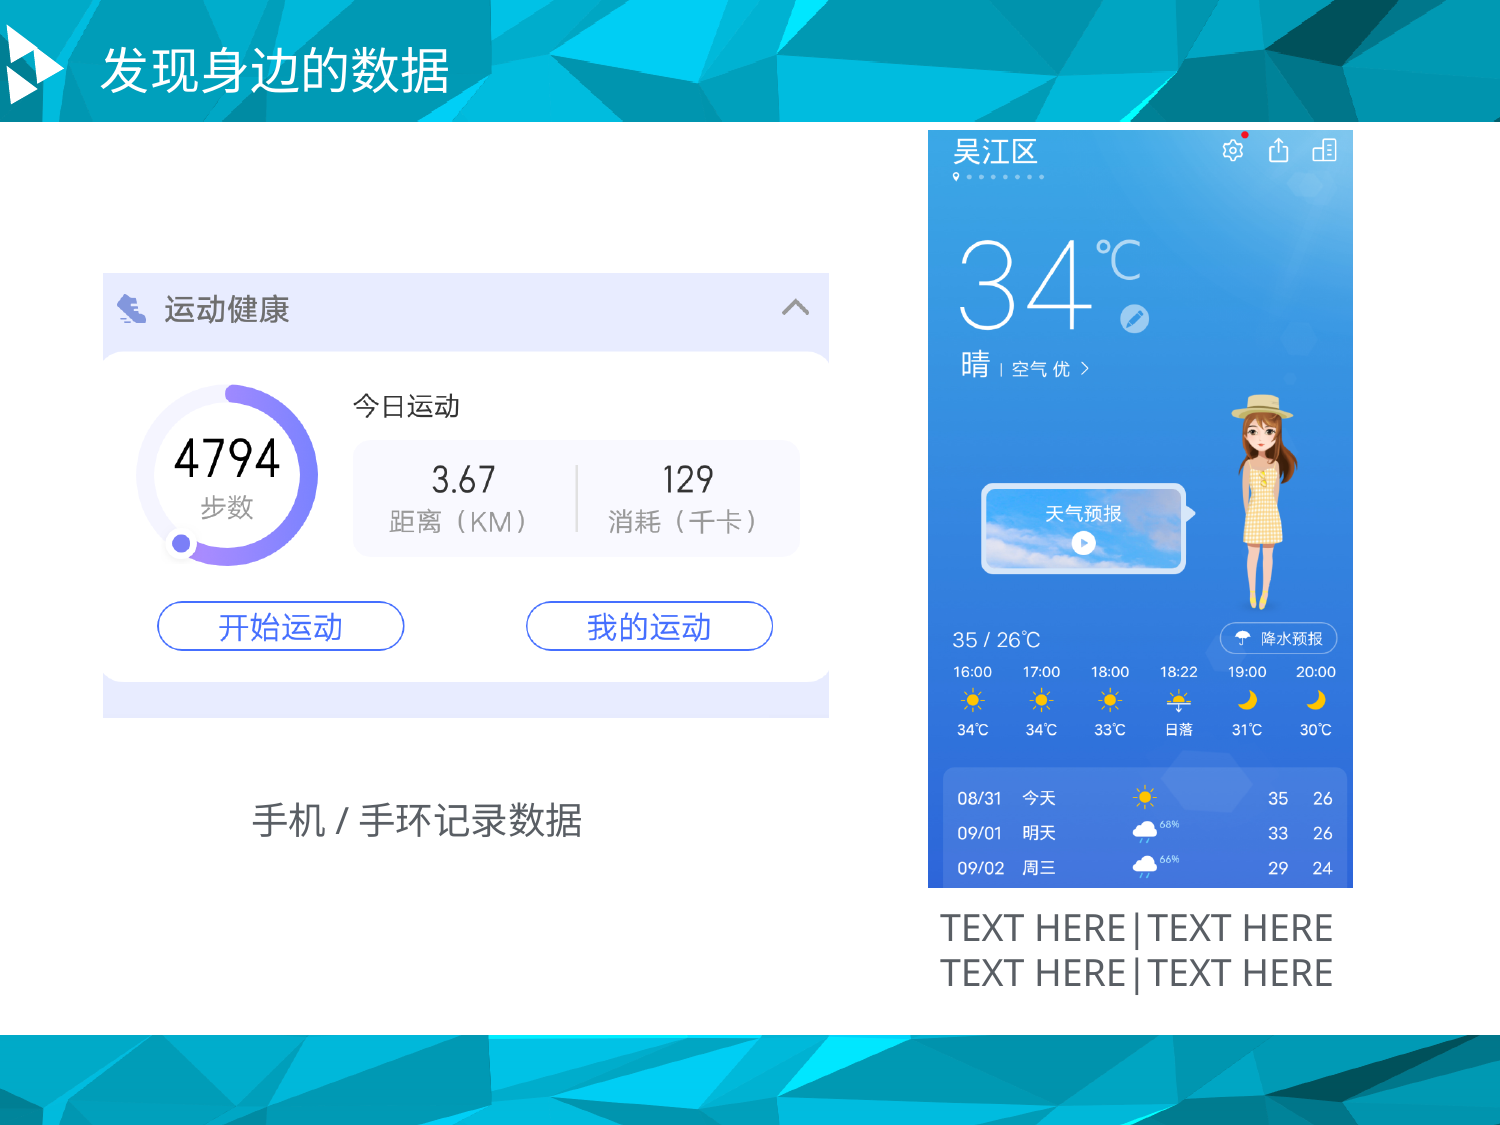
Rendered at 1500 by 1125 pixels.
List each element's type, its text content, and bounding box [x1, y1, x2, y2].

picture [928, 130, 1353, 888]
picture [103, 273, 829, 718]
text_box TEXT HERE|TEXT HERE TEXT HERE|TEXT HERE [925, 897, 1378, 1002]
text_box 手机/手环记录数据 [236, 789, 689, 849]
text_box 发现身边的数据 [85, 32, 556, 107]
picture [0, 0, 1500, 122]
picture [0, 1035, 1500, 1125]
